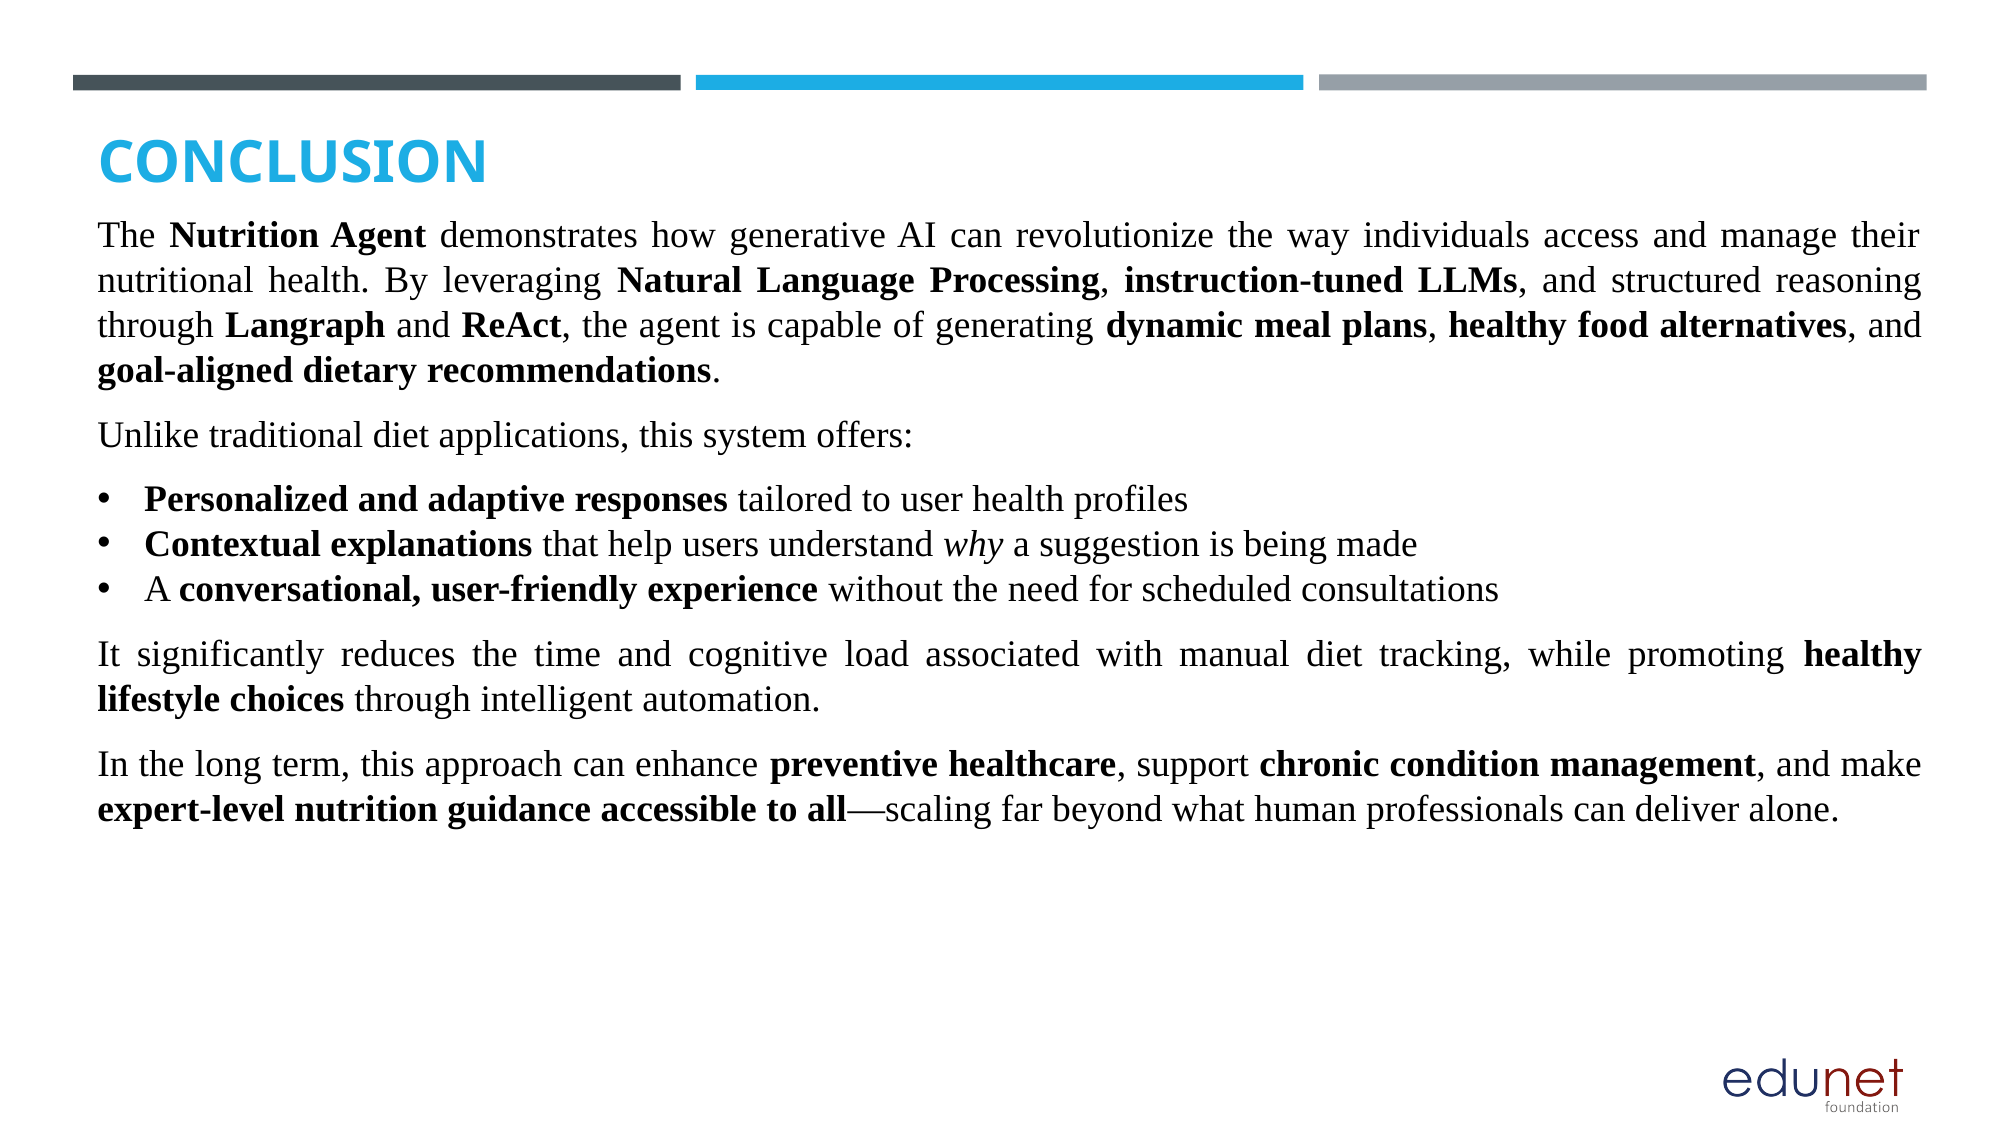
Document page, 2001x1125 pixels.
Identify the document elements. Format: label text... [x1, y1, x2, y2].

picture [1719, 1056, 1905, 1116]
text_box The Nutrition Agent demonstrates how generative AI can revolutionize the way individuals access and manage their nutritional health. By leveraging Natural Language Processing, instruction-tuned LLMs, and structured reasoning through Langraph and ReAct, the agent is capable of generating dynamic meal plans, healthy food alternatives, and goal-aligned dietary recommendations. Unlike traditional diet applications, this system offers: Personalized and adaptive responses tailored to user health profiles Contextual explanations that help users understand why a suggestion is being made A conversational, user-friendly experience without the need for scheduled consultations It significantly reduces the time and cognitive load associated with manual diet tracking, while promoting healthy lifestyle choices through intelligent automation. In the long term, this approach can enhance preventive healthcare, support chronic condition management, and make expert-level nutrition guidance accessible to all—scaling far beyond what human professionals can deliver alone. [82, 202, 1937, 837]
title CONCLUSION [82, 115, 1892, 202]
